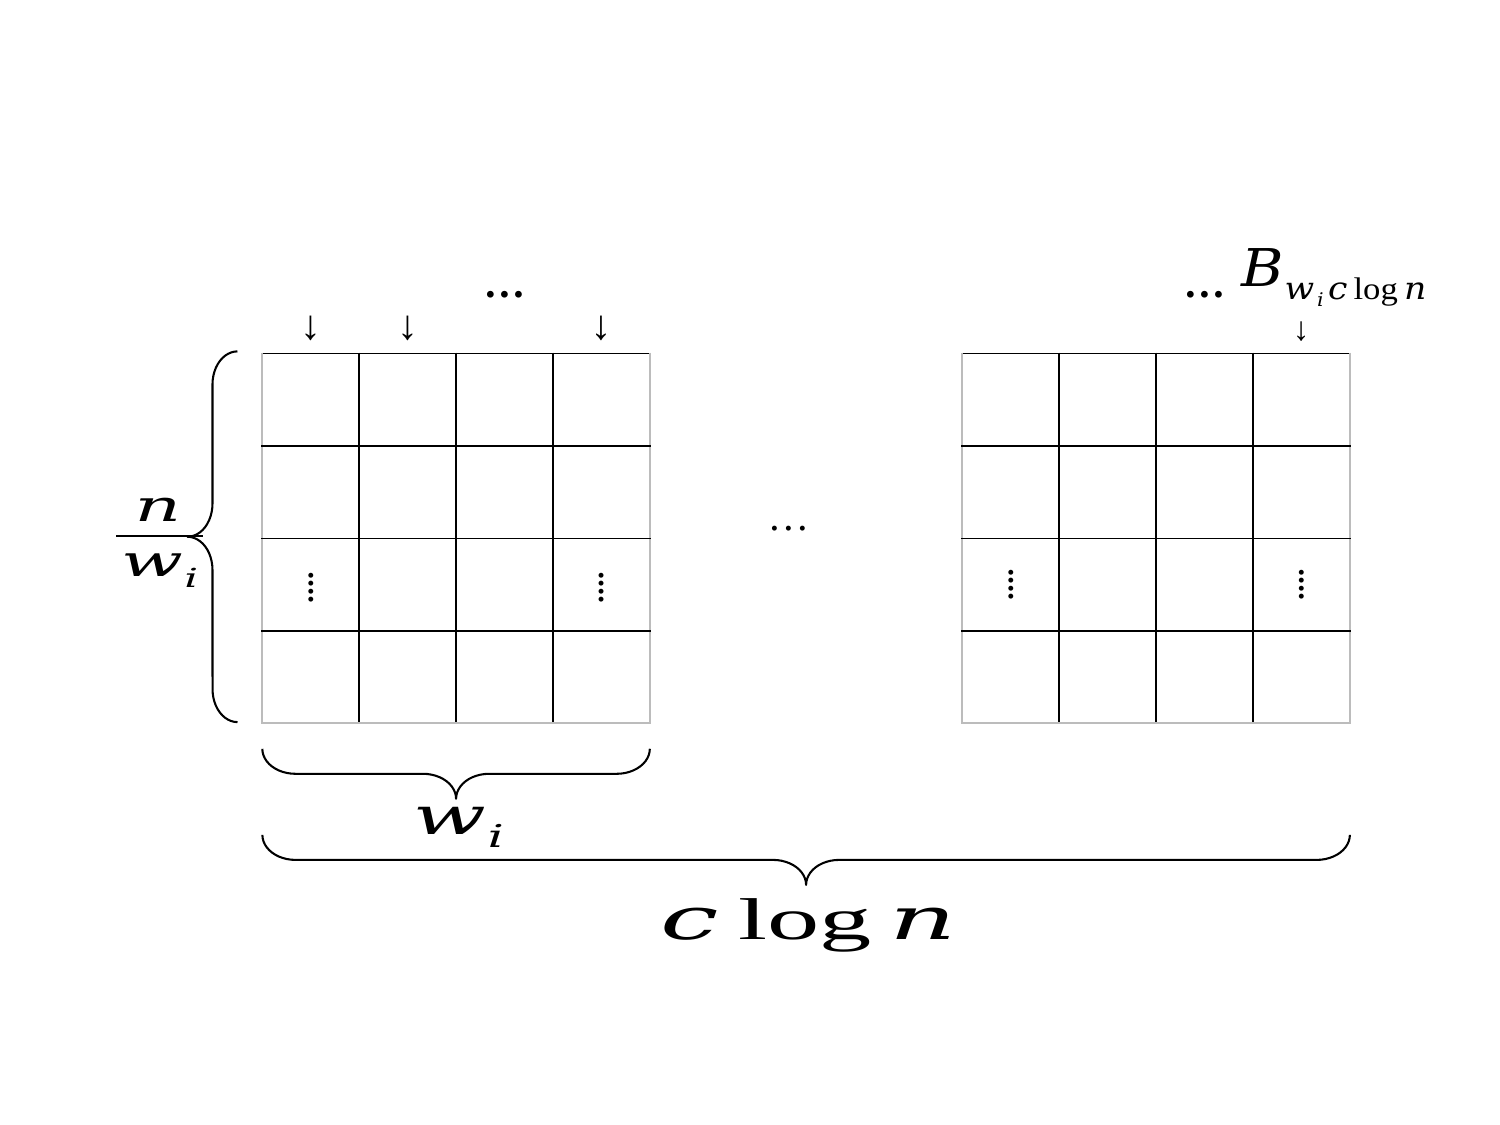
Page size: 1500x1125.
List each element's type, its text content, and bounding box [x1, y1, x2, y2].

text_box … [752, 481, 891, 547]
text_box [261, 748, 651, 800]
text_box [261, 834, 1351, 886]
text_box [186, 350, 238, 723]
